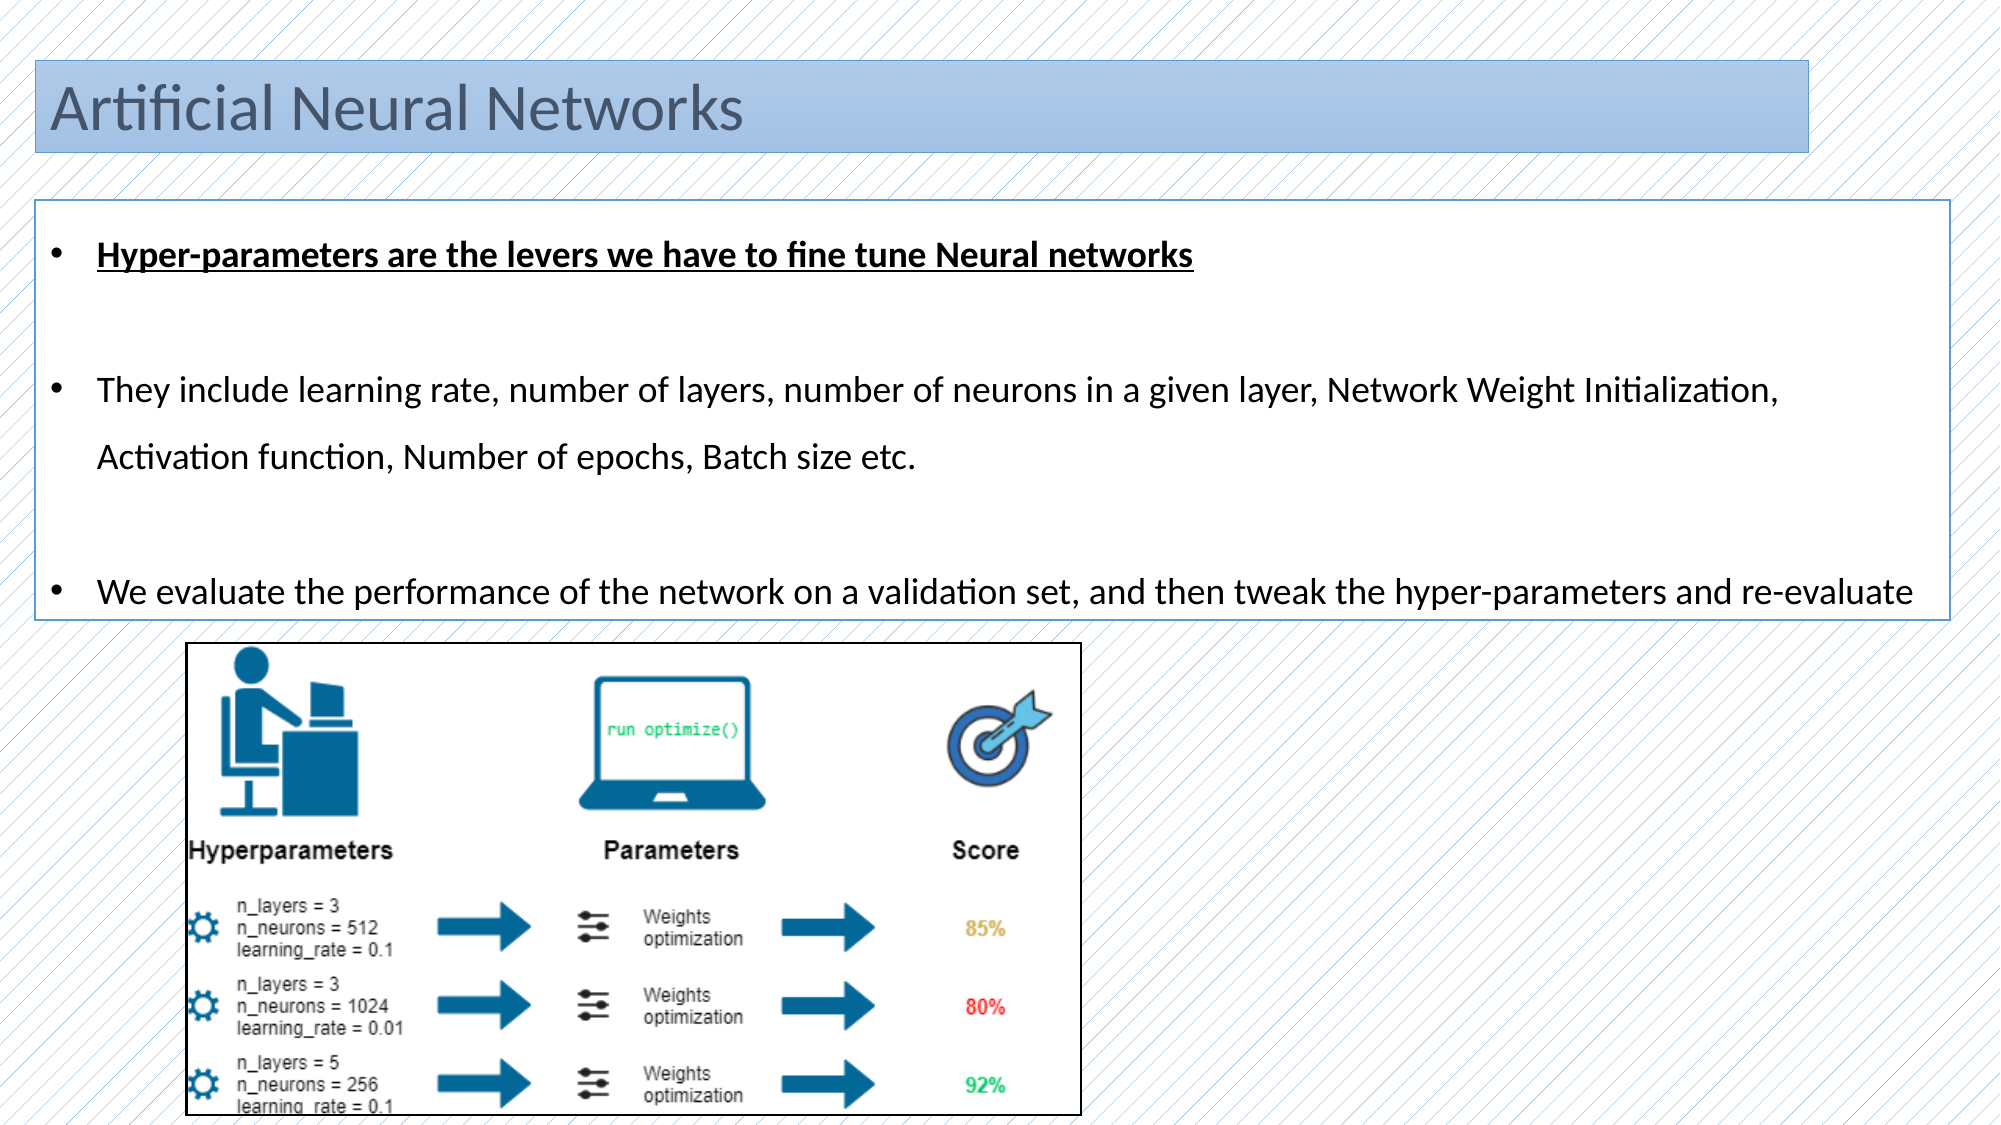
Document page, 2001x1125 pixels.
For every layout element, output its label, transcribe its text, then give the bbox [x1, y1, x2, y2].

picture [187, 643, 1080, 1115]
text_box Artificial Neural Networks [35, 60, 1809, 153]
text_box Hyper-parameters are the levers we have to fine tune Neural networks They include learning rate, number of layers, number of neurons in a given layer, Network Weight Initialization, Activation function, Number of epochs, Batch size etc. We evaluate the performance of the network on a validation set, and then tweak the hyper-parameters and re-evaluate [34, 199, 1951, 621]
